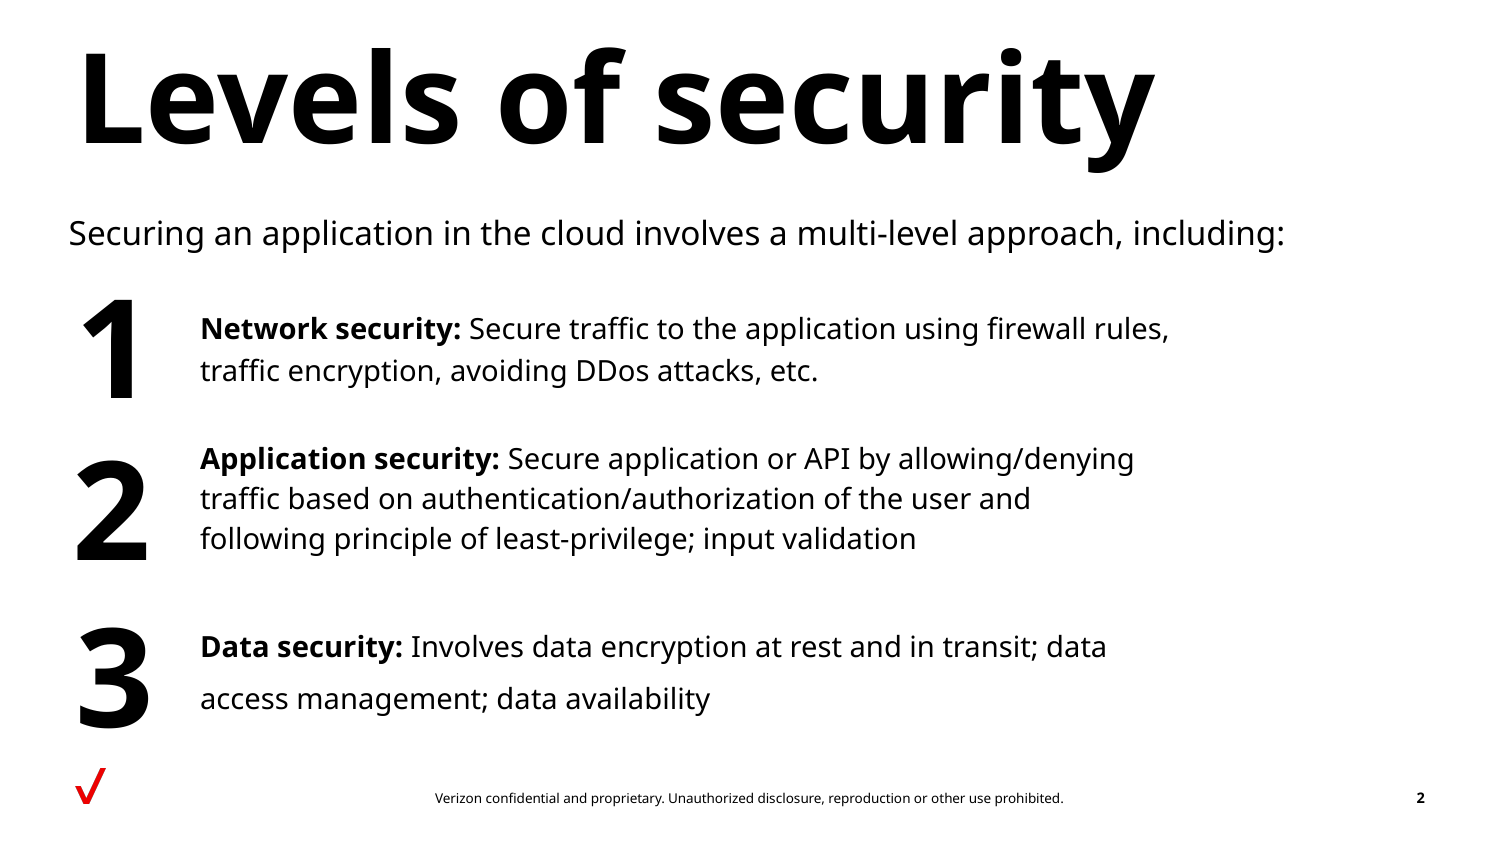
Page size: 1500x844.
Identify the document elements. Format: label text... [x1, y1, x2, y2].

text_box 2 [72, 423, 138, 589]
title Levels of security [75, 47, 1238, 176]
picture [57, 750, 124, 822]
text_box 1 [74, 267, 140, 427]
text_box Securing an application in the cloud involves a multi-level approach, including: [53, 176, 1425, 267]
title Levels of security [140, 267, 1238, 385]
slide_number 2 [1387, 771, 1425, 809]
text_box Data security: Involves data encryption at rest and in transit; data access management; data availability [199, 610, 1238, 716]
text_box Network security: Secure traffic to the application using firewall rules, traffic encryption, avoiding DDos attacks, etc. [199, 303, 1238, 388]
text_box 3 [74, 589, 140, 755]
text_box Application security: Secure application or API by allowing/denying traffic based on authentication/authorization of the user and following principle of least-privilege; input validation [199, 435, 1238, 556]
